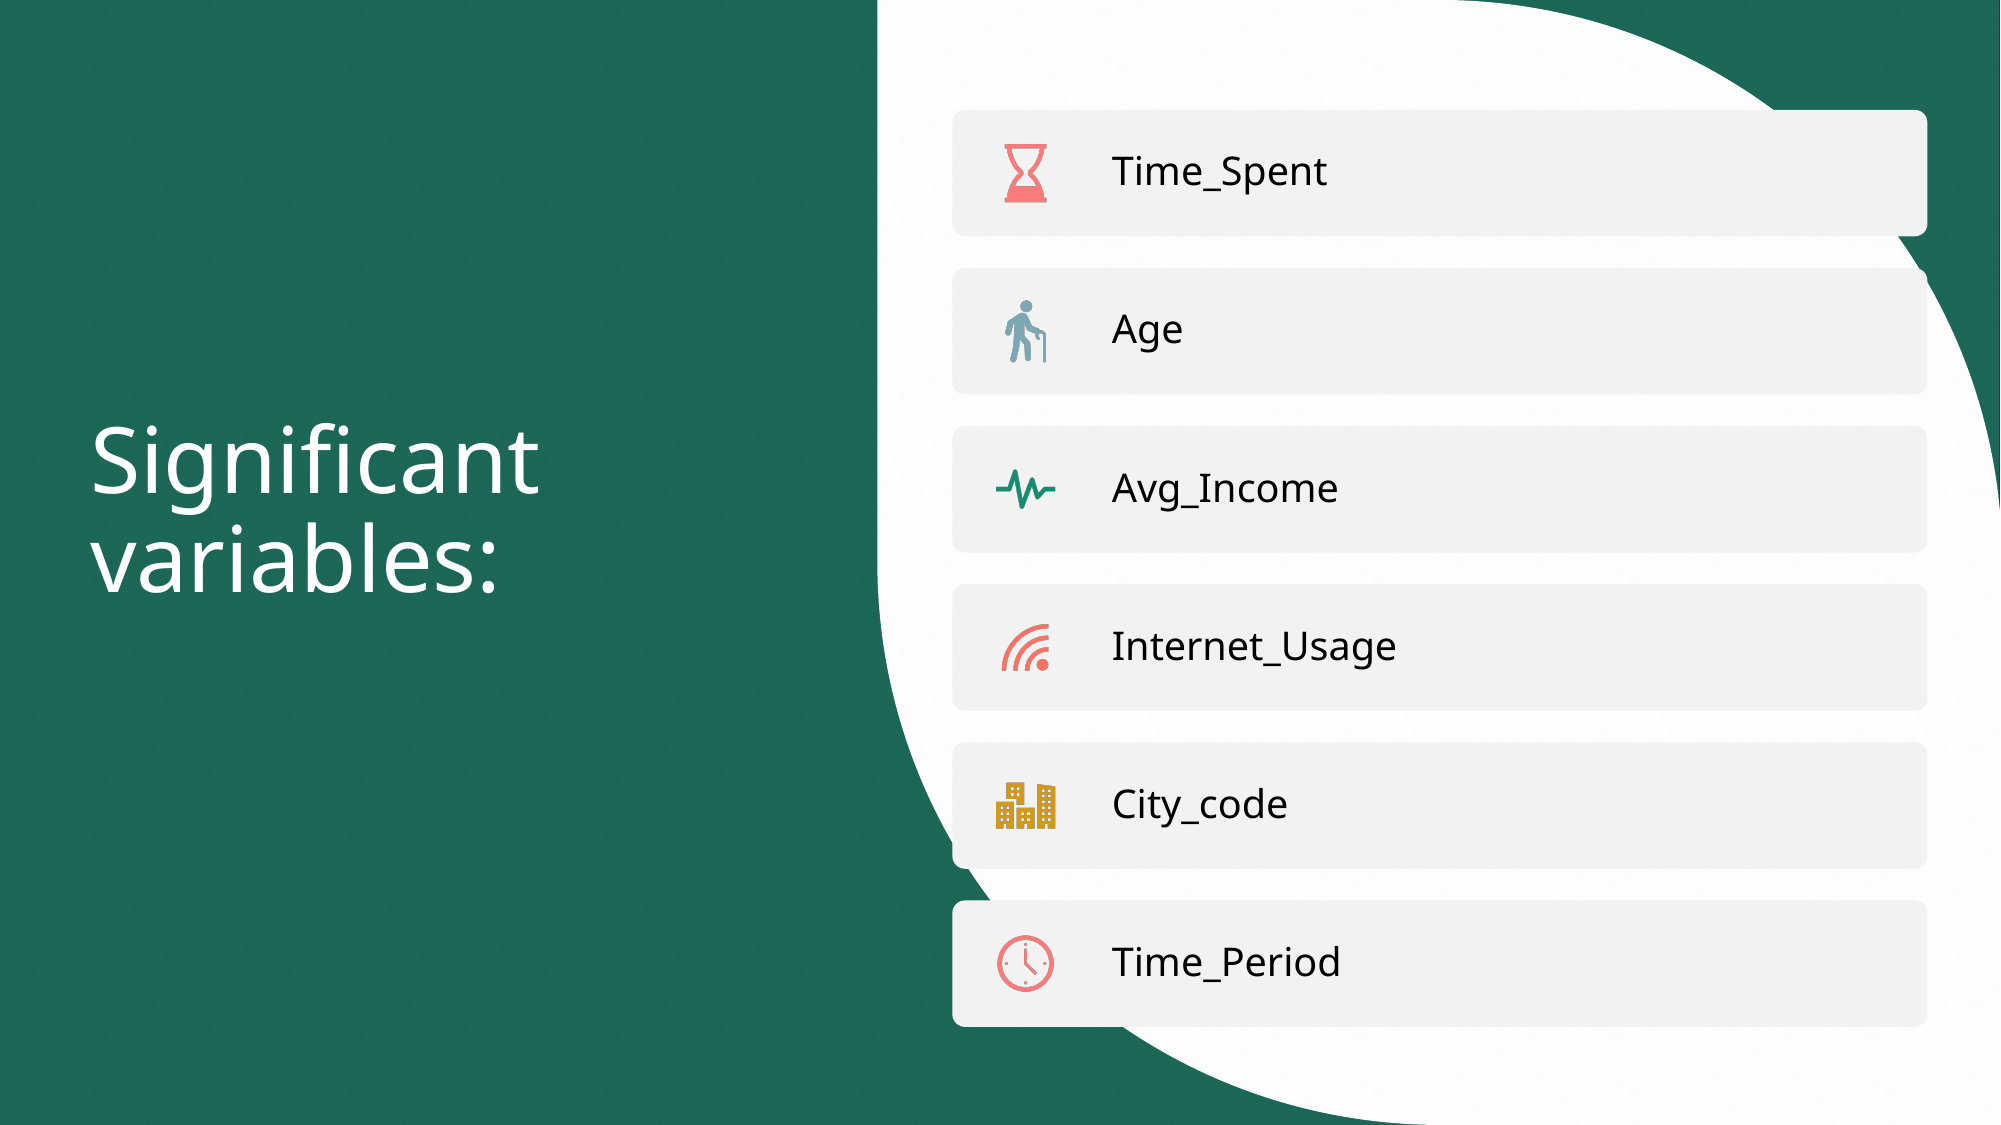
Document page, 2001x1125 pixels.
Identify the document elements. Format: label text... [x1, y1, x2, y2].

text_box [0, 0, 2000, 1125]
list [952, 109, 1928, 1028]
title Significant variables: [75, 109, 829, 1028]
